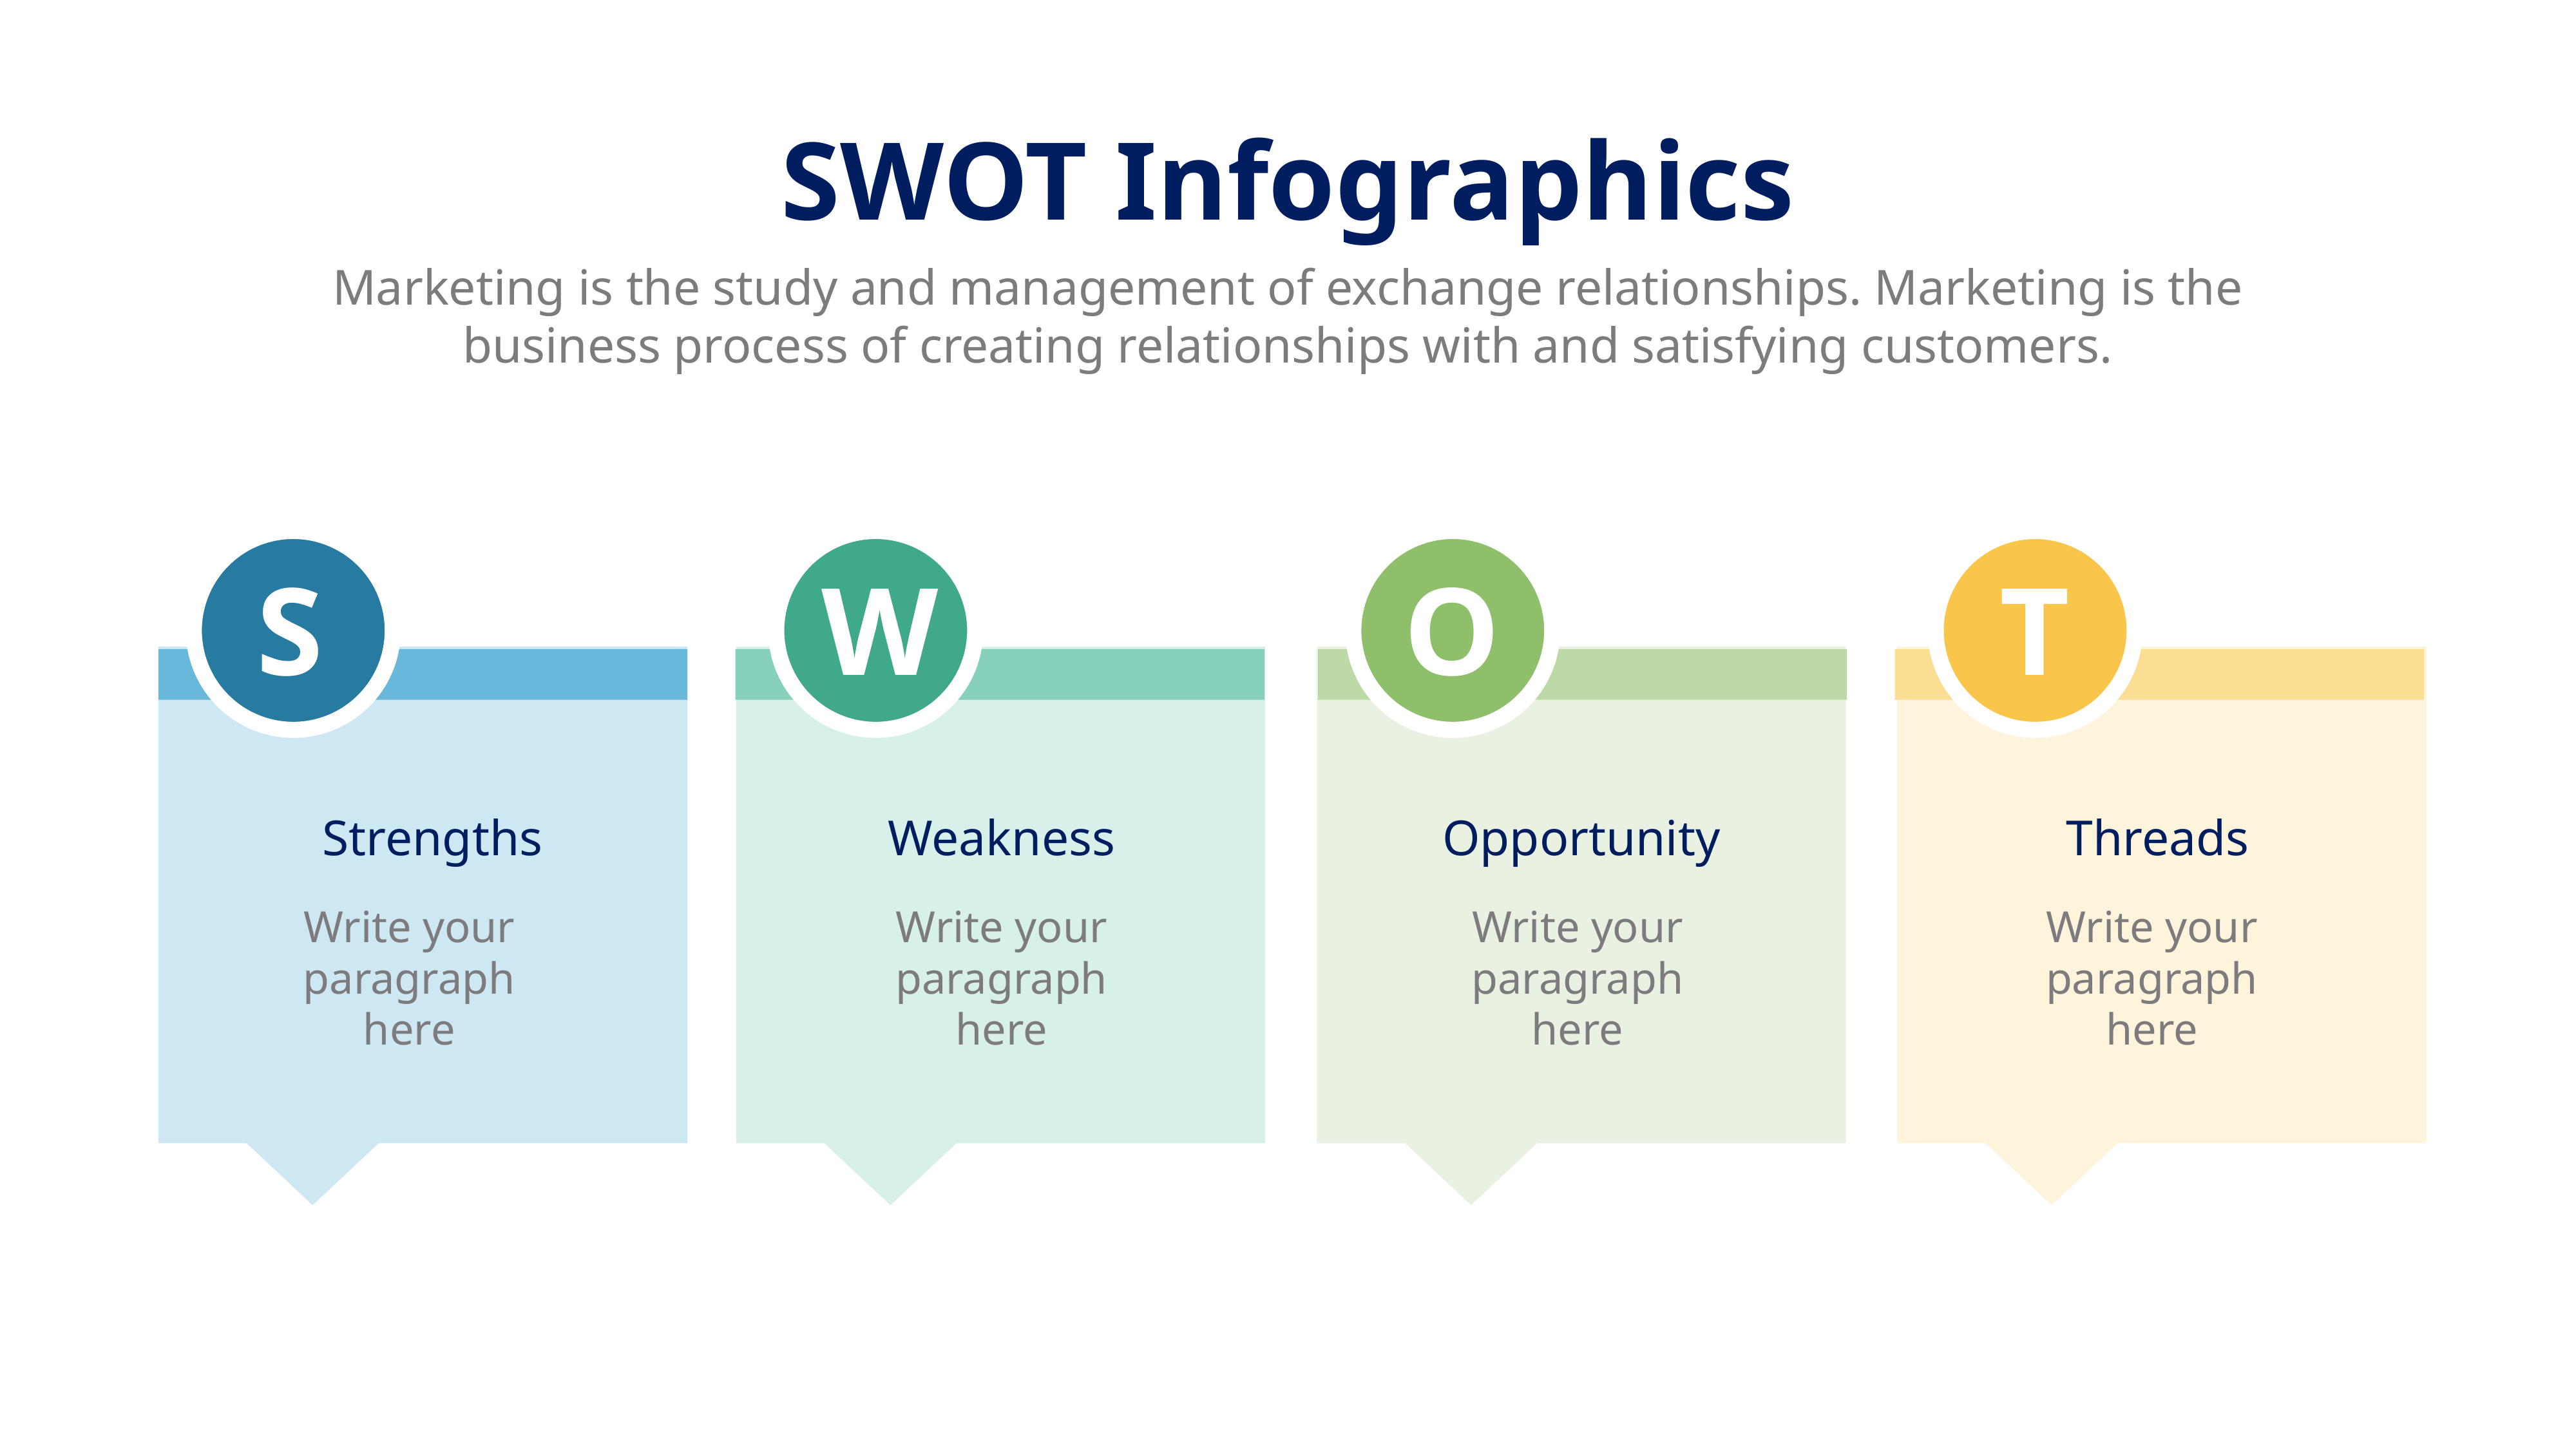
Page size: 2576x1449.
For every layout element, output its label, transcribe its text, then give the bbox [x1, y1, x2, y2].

text_box SWOT Infographics [771, 108, 1805, 247]
text_box [775, 552, 976, 731]
text_box Write your paragraph here [1999, 895, 2304, 1059]
text_box [1976, 530, 2094, 549]
text_box O [1389, 549, 1515, 705]
text_box Write your paragraph here [1426, 895, 1730, 1059]
text_box W [812, 549, 939, 705]
text_box S [227, 549, 353, 705]
text_box Strengths [275, 802, 591, 871]
text_box Threads [1999, 802, 2315, 871]
text_box [1896, 646, 2427, 1206]
text_box [735, 649, 803, 701]
text_box T [1971, 549, 2098, 705]
text_box [948, 649, 1265, 701]
text_box [1394, 530, 1512, 549]
text_box [1894, 649, 1963, 701]
text_box Marketing is the study and management of exchange relationships. Marketing is the business process of creating relationships with and satisfying customers. [281, 251, 2295, 377]
text_box [1316, 646, 1847, 1206]
text_box [1934, 552, 2135, 731]
text_box [817, 530, 935, 549]
text_box Opportunity [1424, 802, 1739, 871]
text_box [2108, 649, 2425, 701]
text_box [1352, 552, 1553, 731]
text_box [735, 646, 1266, 1206]
text_box [234, 530, 352, 549]
text_box [158, 649, 221, 701]
text_box [157, 646, 689, 1206]
text_box [193, 550, 394, 731]
text_box [1525, 649, 1847, 701]
text_box Write your paragraph here [257, 895, 562, 1059]
text_box Write your paragraph here [850, 895, 1154, 1059]
text_box [366, 649, 688, 701]
text_box [1317, 649, 1380, 701]
text_box Weakness [844, 802, 1159, 871]
